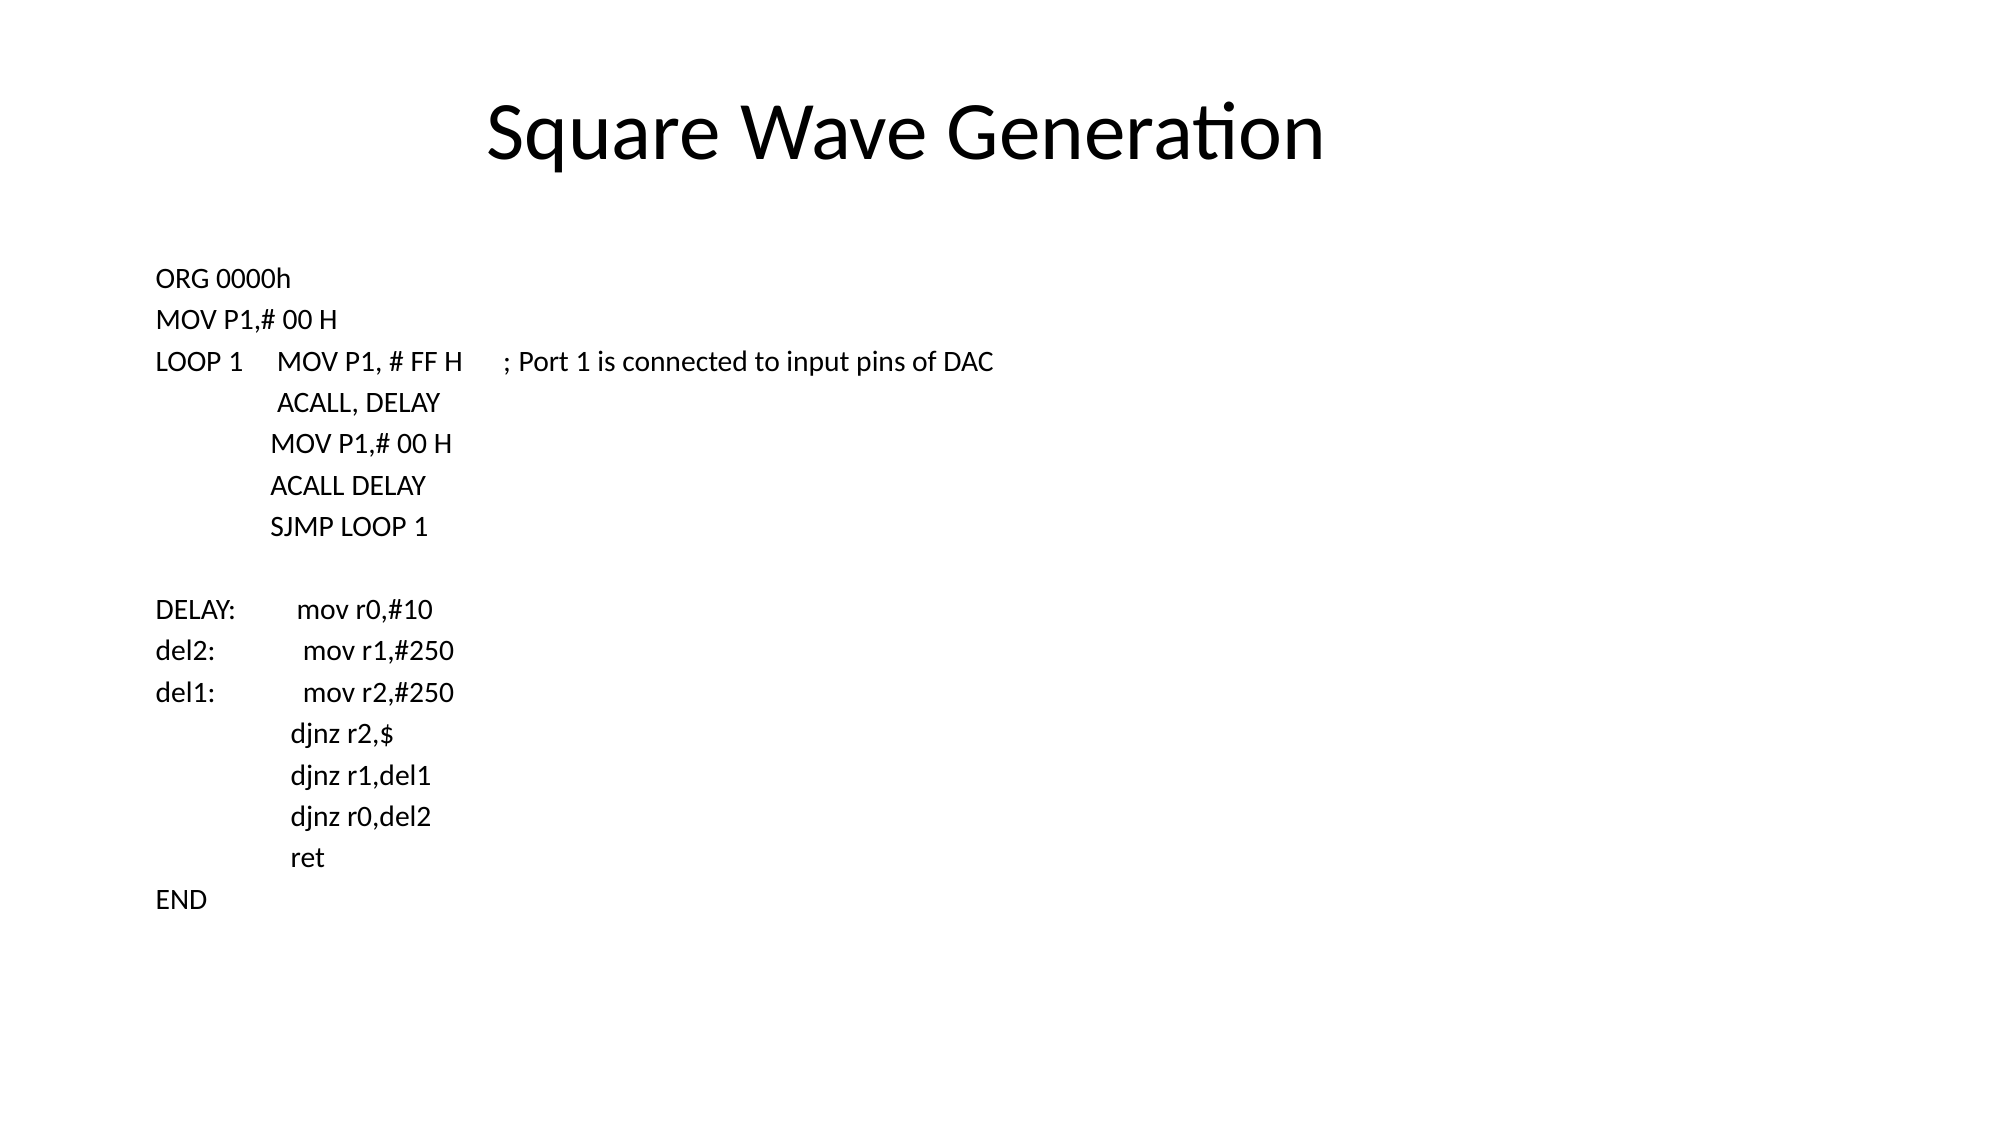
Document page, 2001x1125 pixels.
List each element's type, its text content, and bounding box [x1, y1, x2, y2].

title Square Wave Generation [90, 40, 1723, 212]
list ORG 0000h MOV P1,# 00 H LOOP 1 MOV P1, # FF H ; Port 1 is connected to input pins of DAC ACALL, DELAY MOV P1,# 00 H ACALL DELAY SJMP LOOP 1 DELAY: mov r0,#10 del2: mov r1,#250 del1: mov r2,#250 djnz r2,$ djnz r1,del1 djnz r0,del2 ret END [140, 251, 1773, 925]
